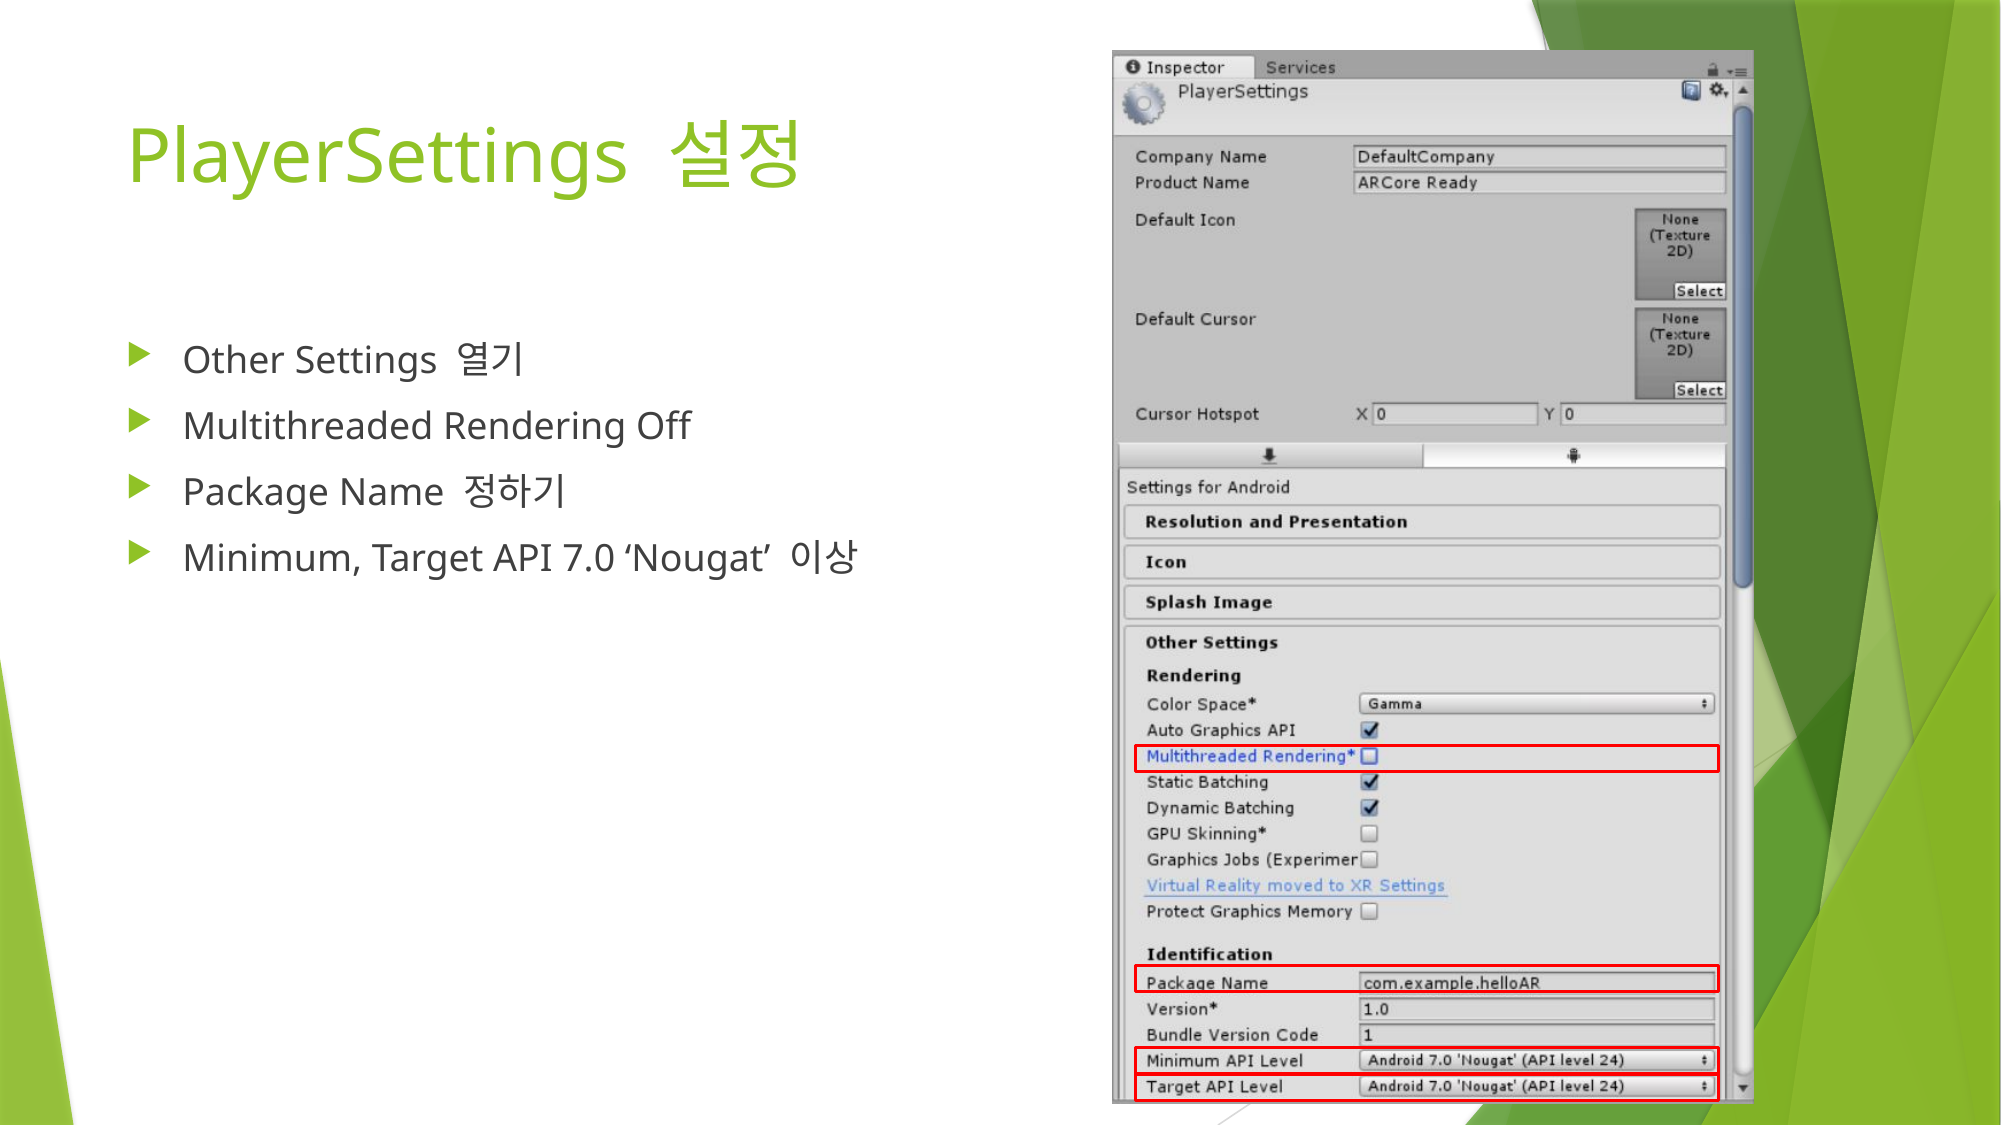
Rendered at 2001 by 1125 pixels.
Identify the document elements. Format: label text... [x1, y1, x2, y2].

title PlayerSettings 설정 [111, 99, 1106, 317]
list Other Settings 열기 Multithreaded Rendering Off Package Name 정하기 Minimum, Target API 7.0 ‘Nougat’ 이상 [111, 328, 1106, 966]
picture [1111, 50, 1754, 1104]
